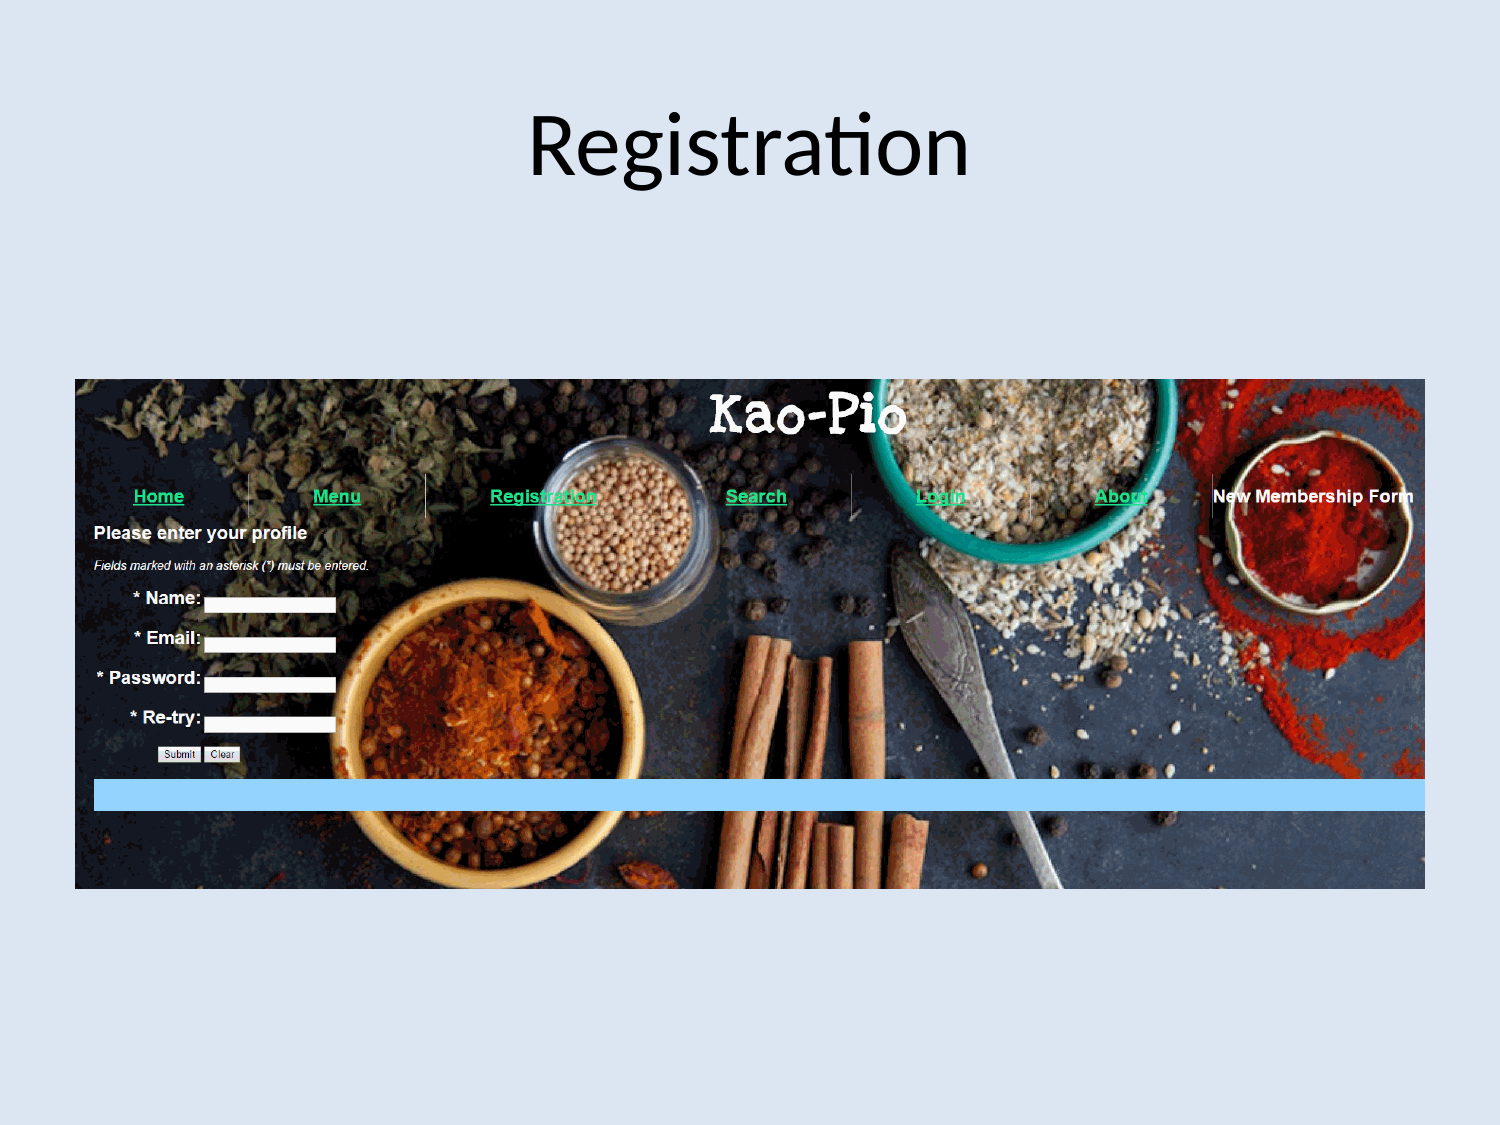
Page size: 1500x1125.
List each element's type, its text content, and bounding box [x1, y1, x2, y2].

title Registration [75, 45, 1425, 233]
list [74, 378, 1426, 889]
